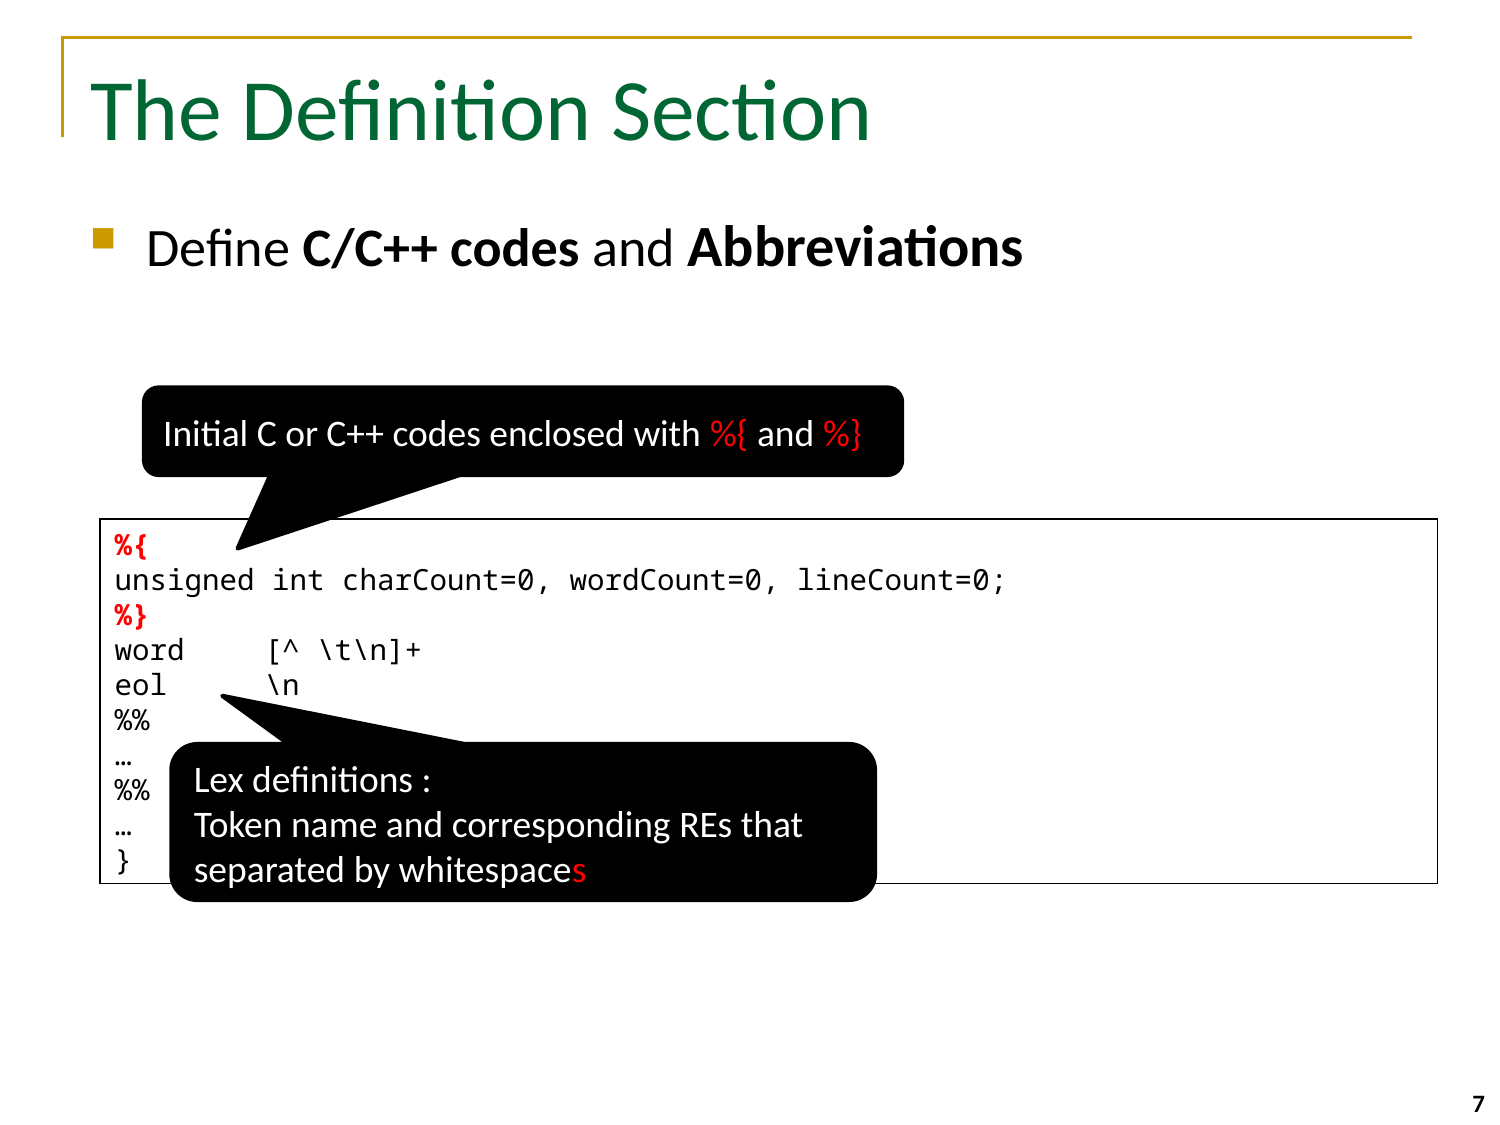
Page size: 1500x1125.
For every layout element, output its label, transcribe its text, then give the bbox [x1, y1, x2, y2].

text_box Lex definitions : Token name and corresponding REs that separated by whitespaces [169, 693, 878, 903]
list Define C/C++ codes and Abbreviations [75, 201, 1425, 376]
text_box %{ unsigned int charCount=0, wordCount=0, lineCount=0; %} word [^ \t\n]+ eol \n %% … %% … } [99, 518, 1438, 884]
slide_number 7 [1149, 1050, 1500, 1125]
text_box Initial C or C++ codes enclosed with %{ and %} [141, 385, 905, 551]
title The Definition Section [75, 45, 1425, 201]
